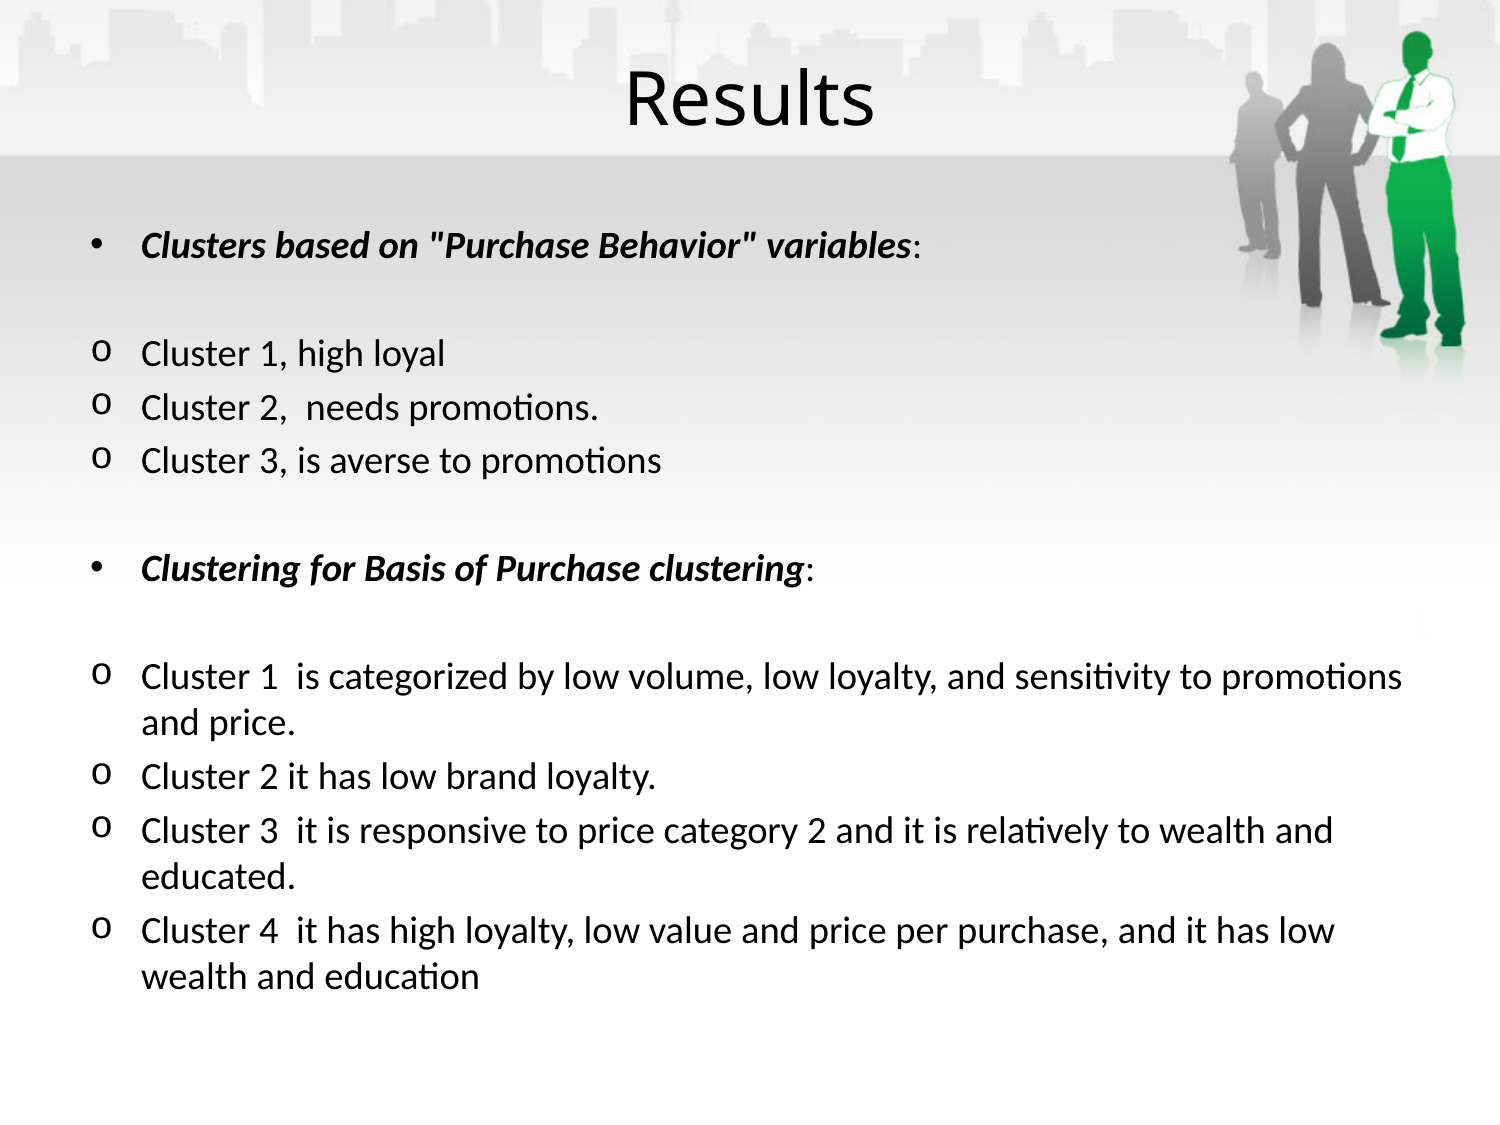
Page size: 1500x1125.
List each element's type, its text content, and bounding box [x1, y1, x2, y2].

title Results [75, 29, 1425, 163]
picture [0, 0, 1500, 1125]
list Clusters based on "Purchase Behavior" variables: Cluster 1, high loyal Cluster 2, needs promotions. Cluster 3, is averse to promotions Clustering for Basis of Purchase clustering: Cluster 1 is categorized by low volume, low loyalty, and sensitivity to promotions and price. Cluster 2 it has low brand loyalty. Cluster 3 it is responsive to price category 2 and it is relatively to wealth and educated. Cluster 4 it has high loyalty, low value and price per purchase, and it has low wealth and education [75, 212, 1425, 1005]
